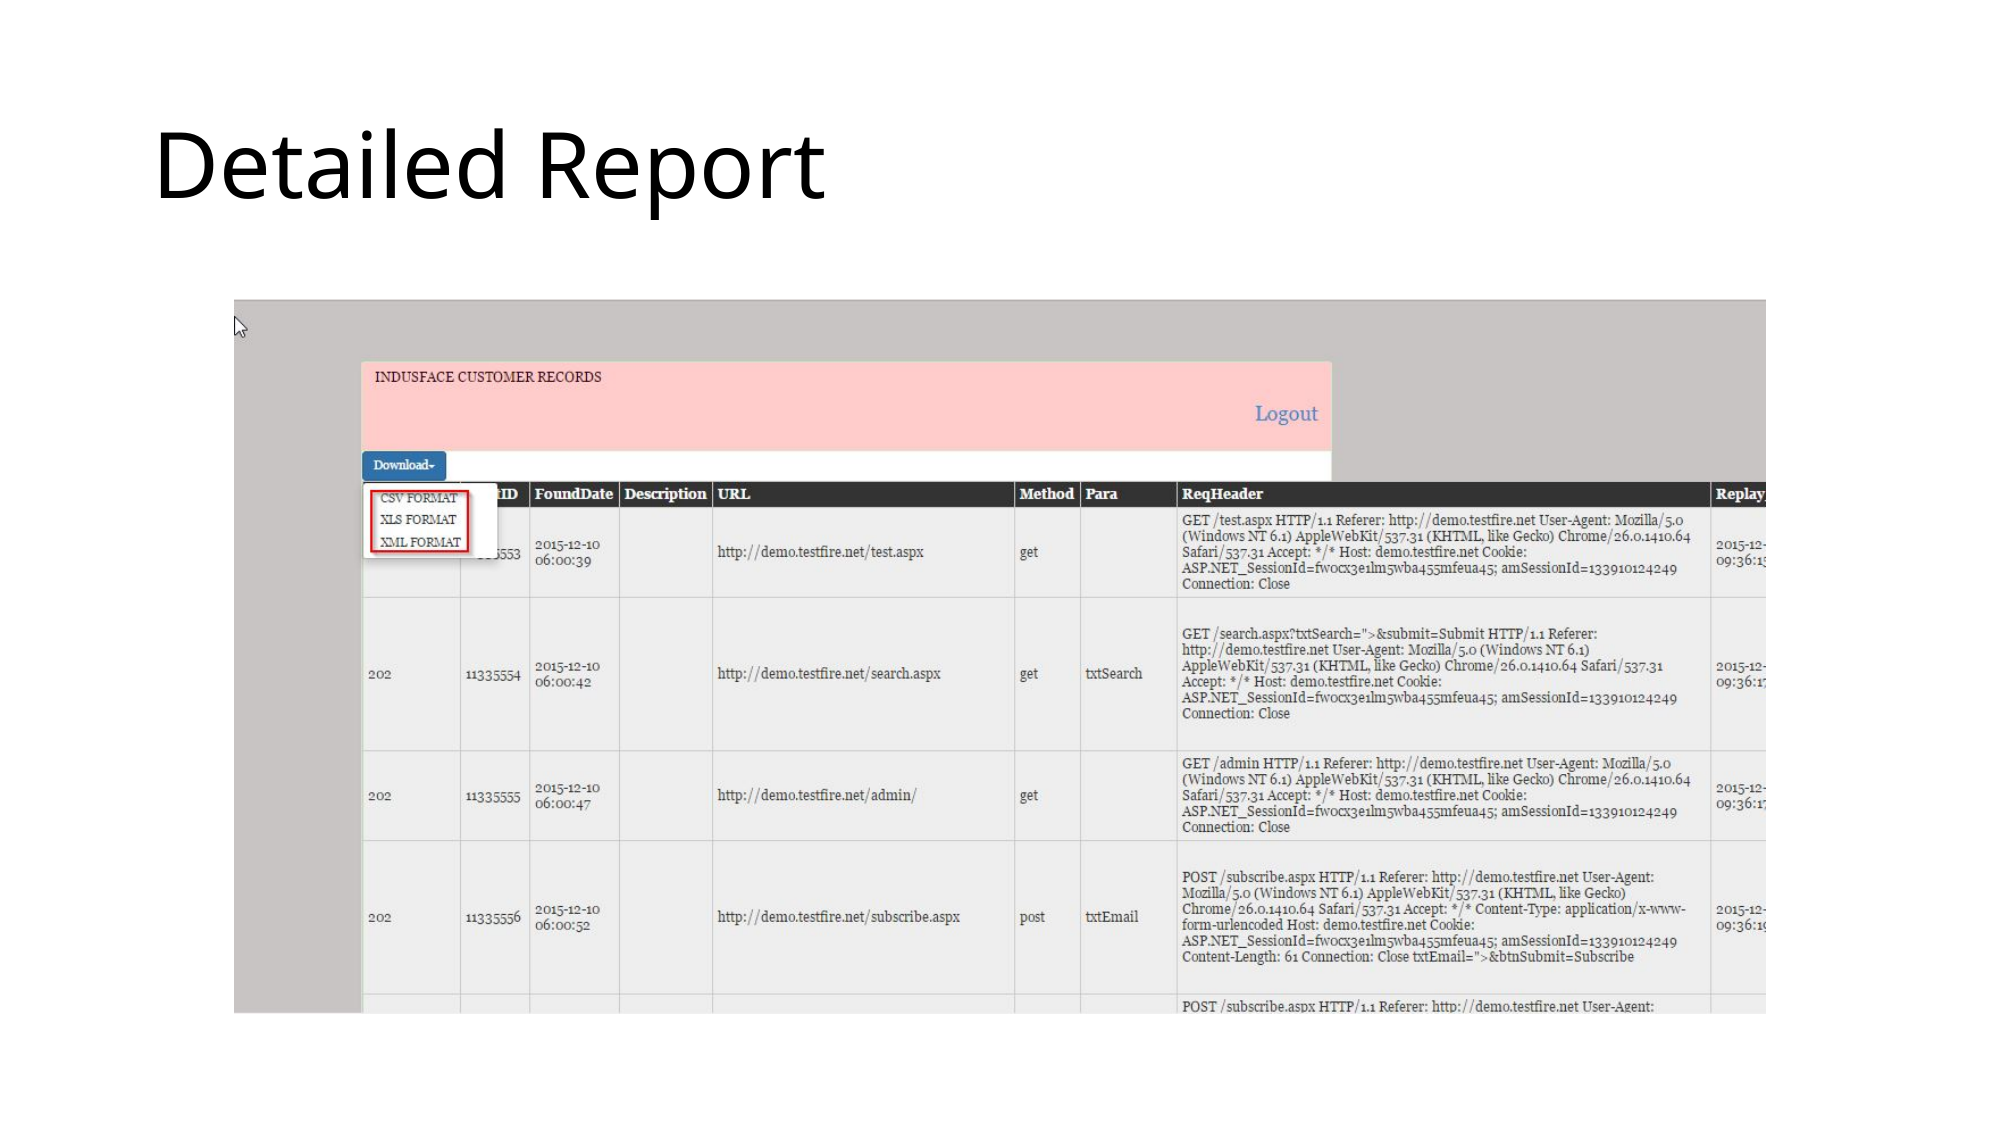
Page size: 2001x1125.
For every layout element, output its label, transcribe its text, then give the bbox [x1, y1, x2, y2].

title Detailed Report [137, 59, 1863, 278]
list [234, 299, 1766, 1014]
